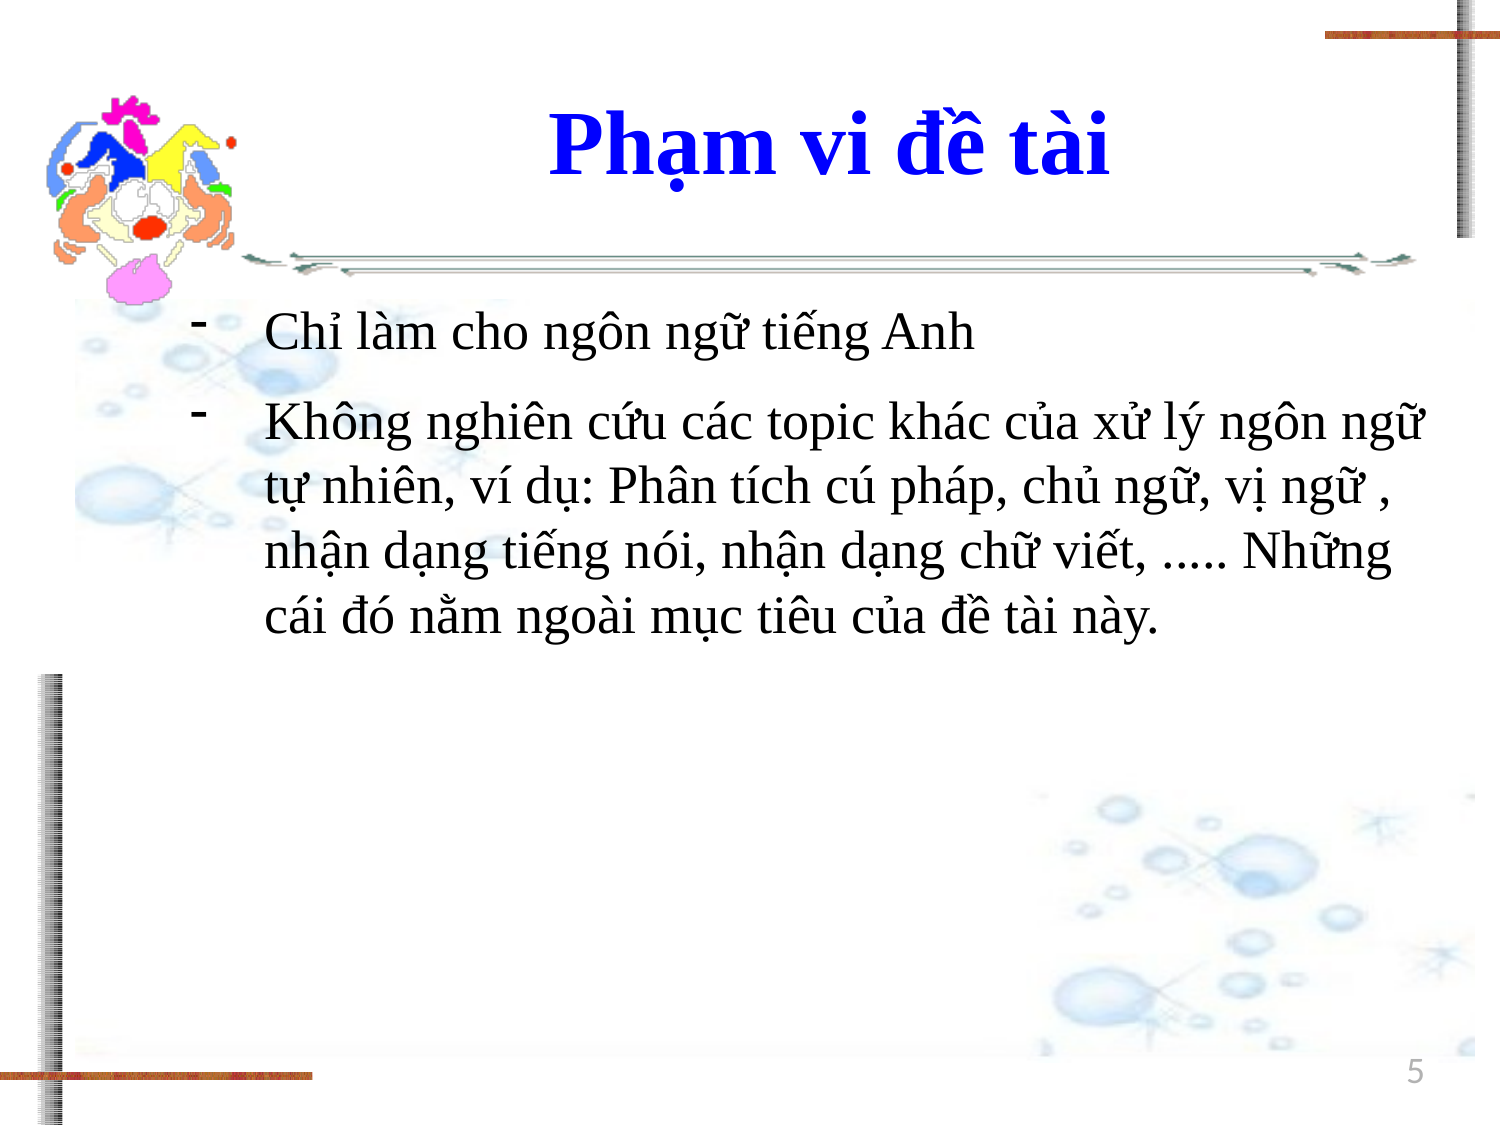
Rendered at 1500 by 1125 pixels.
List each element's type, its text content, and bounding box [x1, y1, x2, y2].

text_box Chỉ làm cho ngôn ngữ tiếng Anh Không nghiên cứu các topic khác của xử lý ngôn ngữ tự nhiên, ví dụ: Phân tích cú pháp, chủ ngữ, vị ngữ , nhận dạng tiếng nói, nhận dạng chữ viết, ..... Những cái đó nằm ngoài mục tiêu của đề tài này. [162, 262, 1463, 735]
picture [0, 87, 1475, 1125]
text_box Phạm vi đề tài [242, 80, 1415, 193]
picture [1325, 0, 1500, 238]
slide_number 5 [1080, 1046, 1425, 1103]
